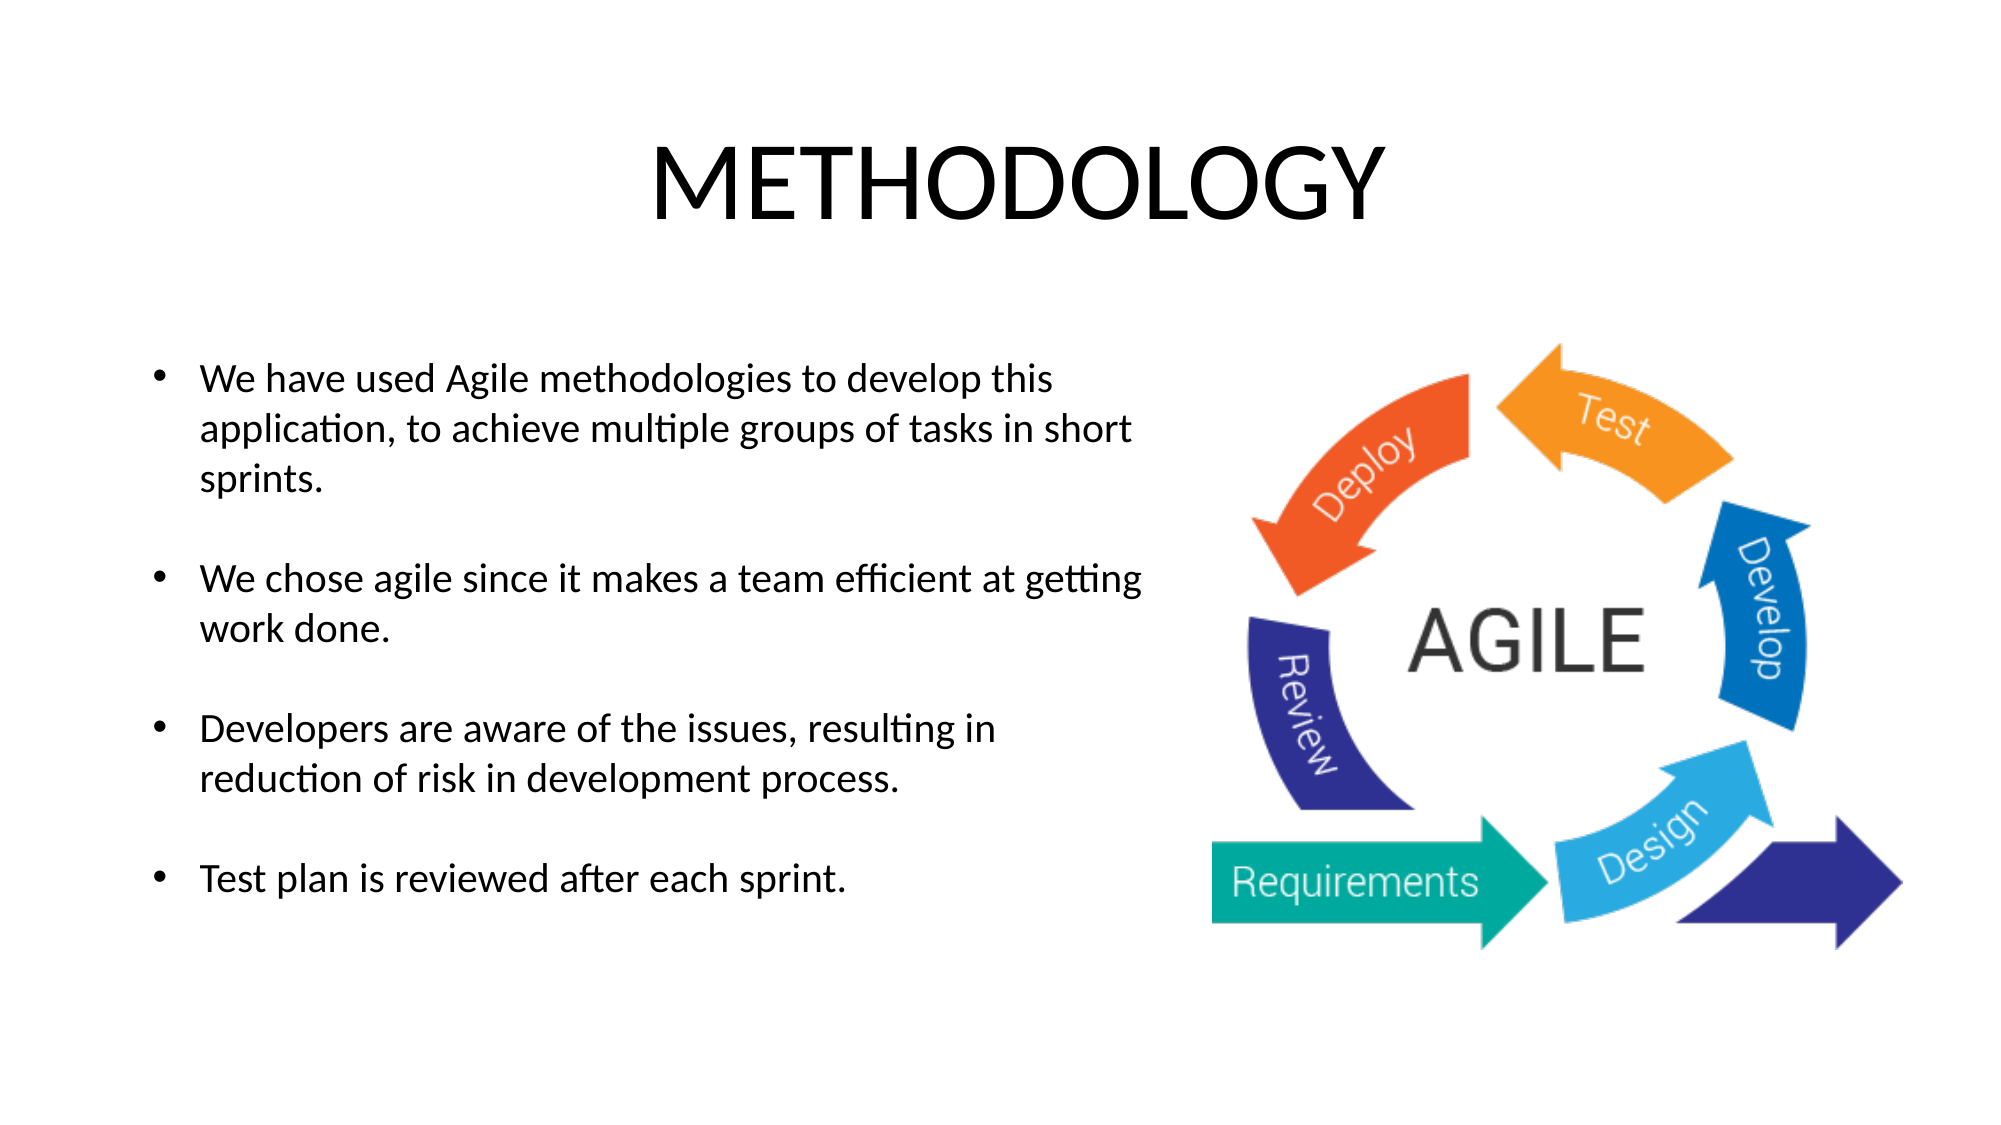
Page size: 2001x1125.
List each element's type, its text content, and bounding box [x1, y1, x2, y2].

text_box METHODOLOGY [65, 99, 1970, 249]
text_box We have used Agile methodologies to develop this application, to achieve multiple groups of tasks in short sprints. We chose agile since it makes a team efficient at getting work done. Developers are aware of the issues, resulting in reduction of risk in development process. Test plan is reviewed after each sprint. [138, 343, 1177, 909]
picture [1212, 343, 1903, 950]
